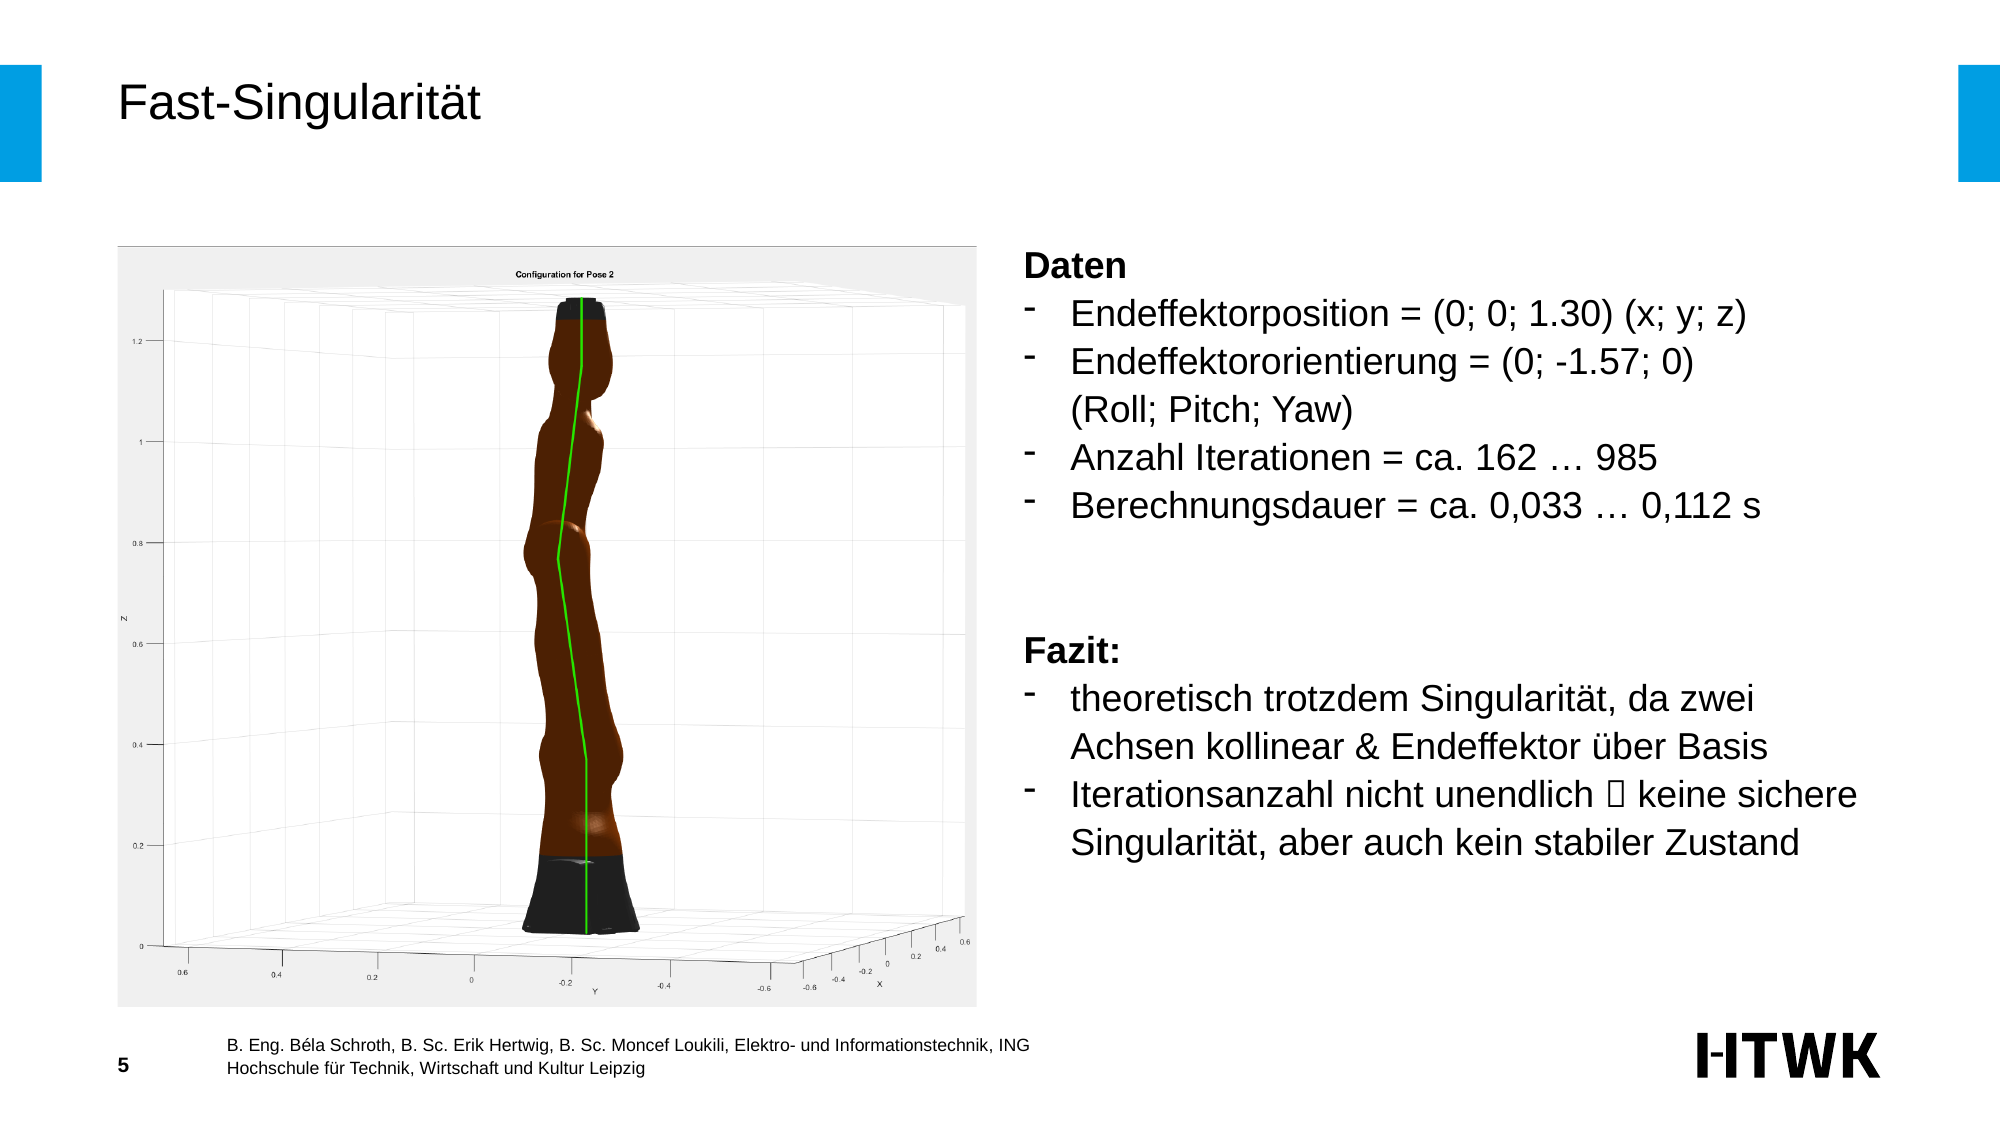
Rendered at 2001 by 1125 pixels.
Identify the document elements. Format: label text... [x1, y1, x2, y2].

footer B. Eng. Béla Schroth, B. Sc. Erik Hertwig, B. Sc. Moncef Loukili, Elektro- und Informationstechnik, ING [226, 1017, 1104, 1055]
title Fast-Singularität [117, 64, 1883, 182]
list Daten Endeffektorposition = (0; 0; 1.30) (x; y; z) Endeffektororientierung = (0; -1.57; 0) (Roll; Pitch; Yaw) Anzahl Iterationen = ca. 162 … 985 Berechnungsdauer = ca. 0,033 … 0,112 s Fazit: theoretisch trotzdem Singularität, da zwei Achsen kollinear & Endeffektor über Basis Iterationsanzahl nicht unendlich  keine sichere Singularität, aber auch kein stabiler Zustand [1023, 237, 1883, 1007]
picture [117, 246, 977, 1007]
slide_number 5 [117, 1018, 199, 1078]
